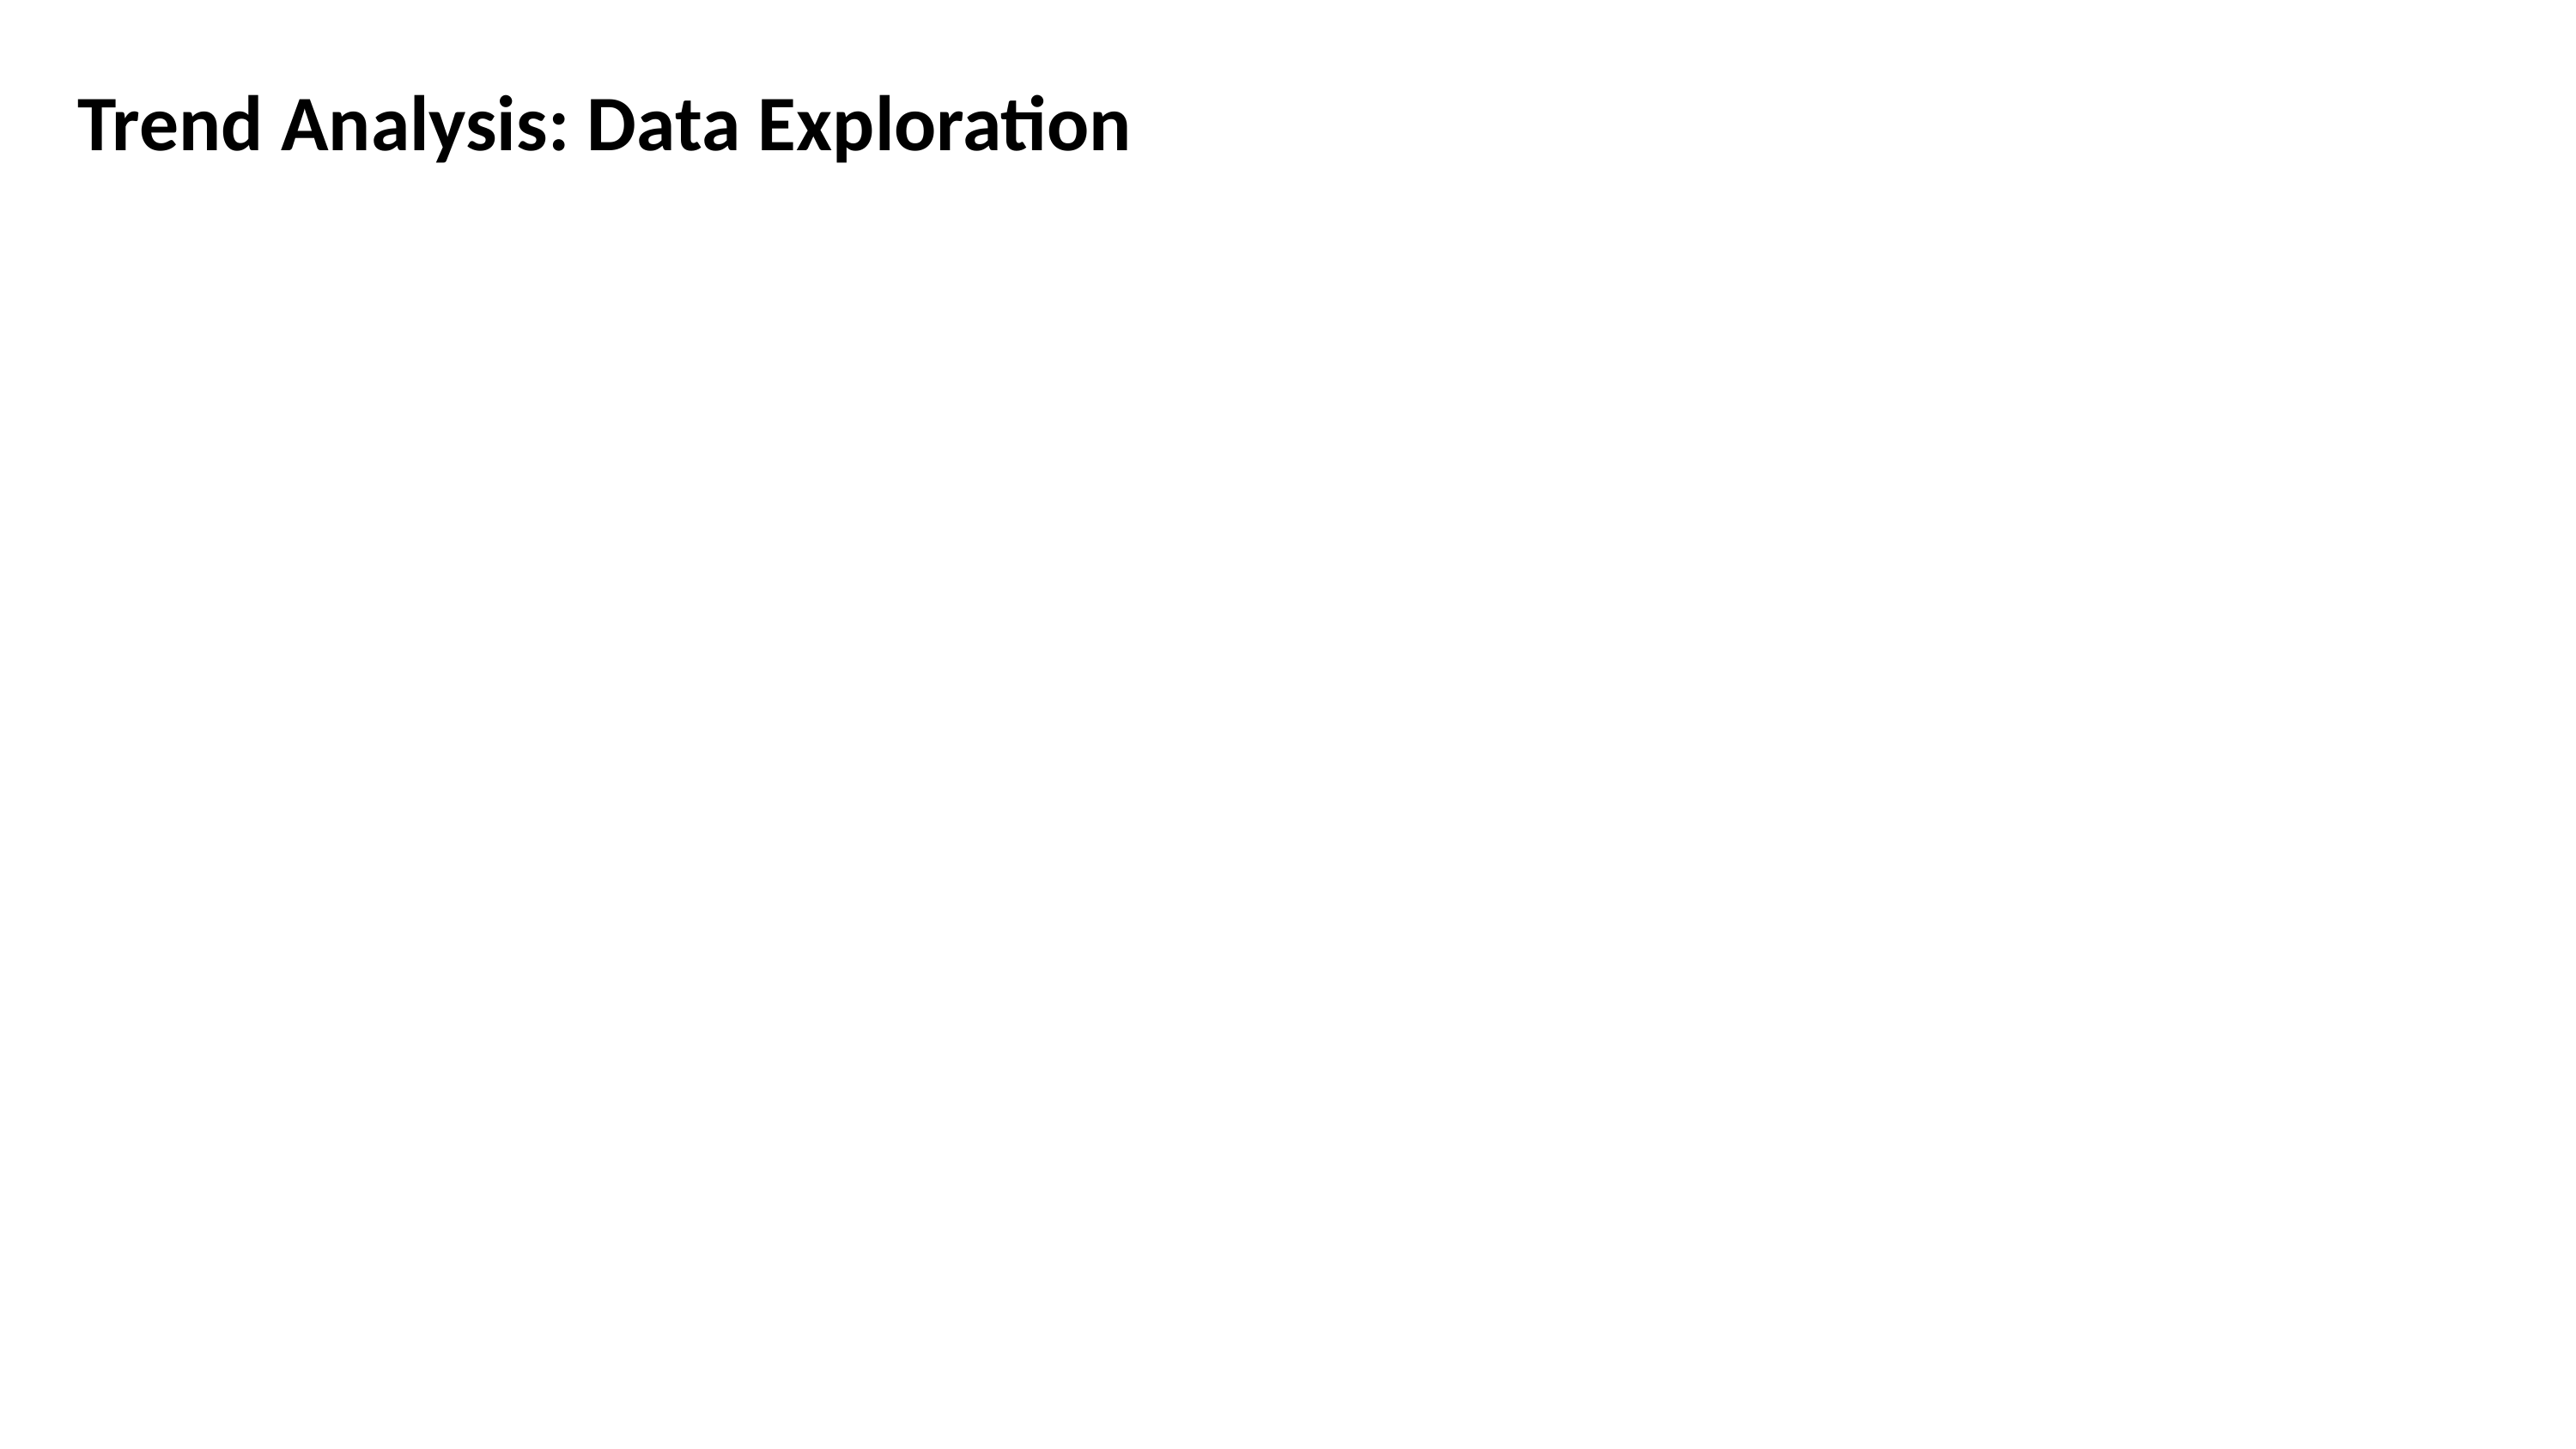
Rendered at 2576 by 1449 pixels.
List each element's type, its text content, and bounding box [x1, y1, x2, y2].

title Trend Analysis: Data Exploration [64, 39, 1224, 200]
